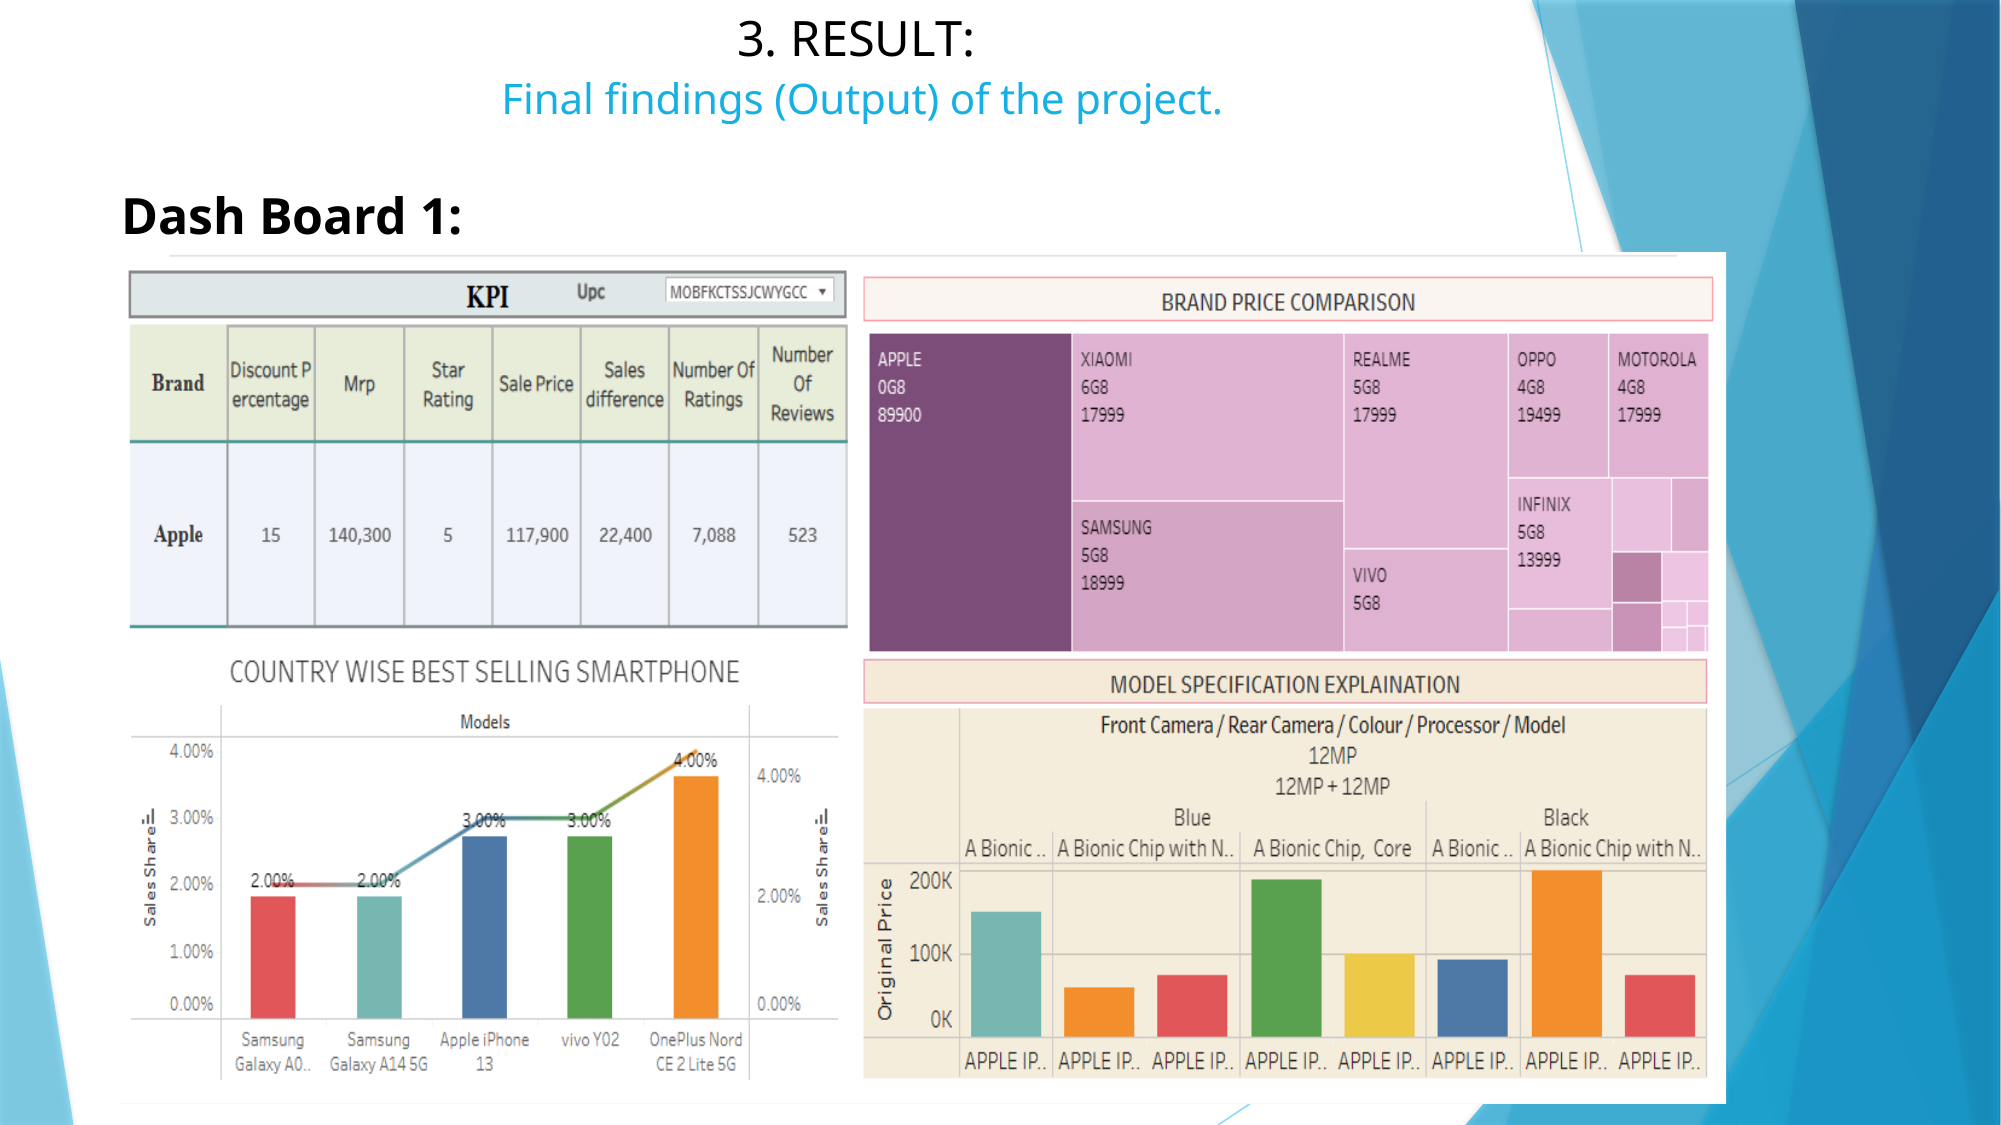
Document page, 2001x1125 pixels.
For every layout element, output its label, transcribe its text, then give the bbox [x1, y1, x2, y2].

title 3. RESULT: Final findings (Output) of the project. [34, 0, 1678, 184]
text_box Dash Board 1: [106, 176, 478, 252]
picture [113, 251, 1727, 1105]
